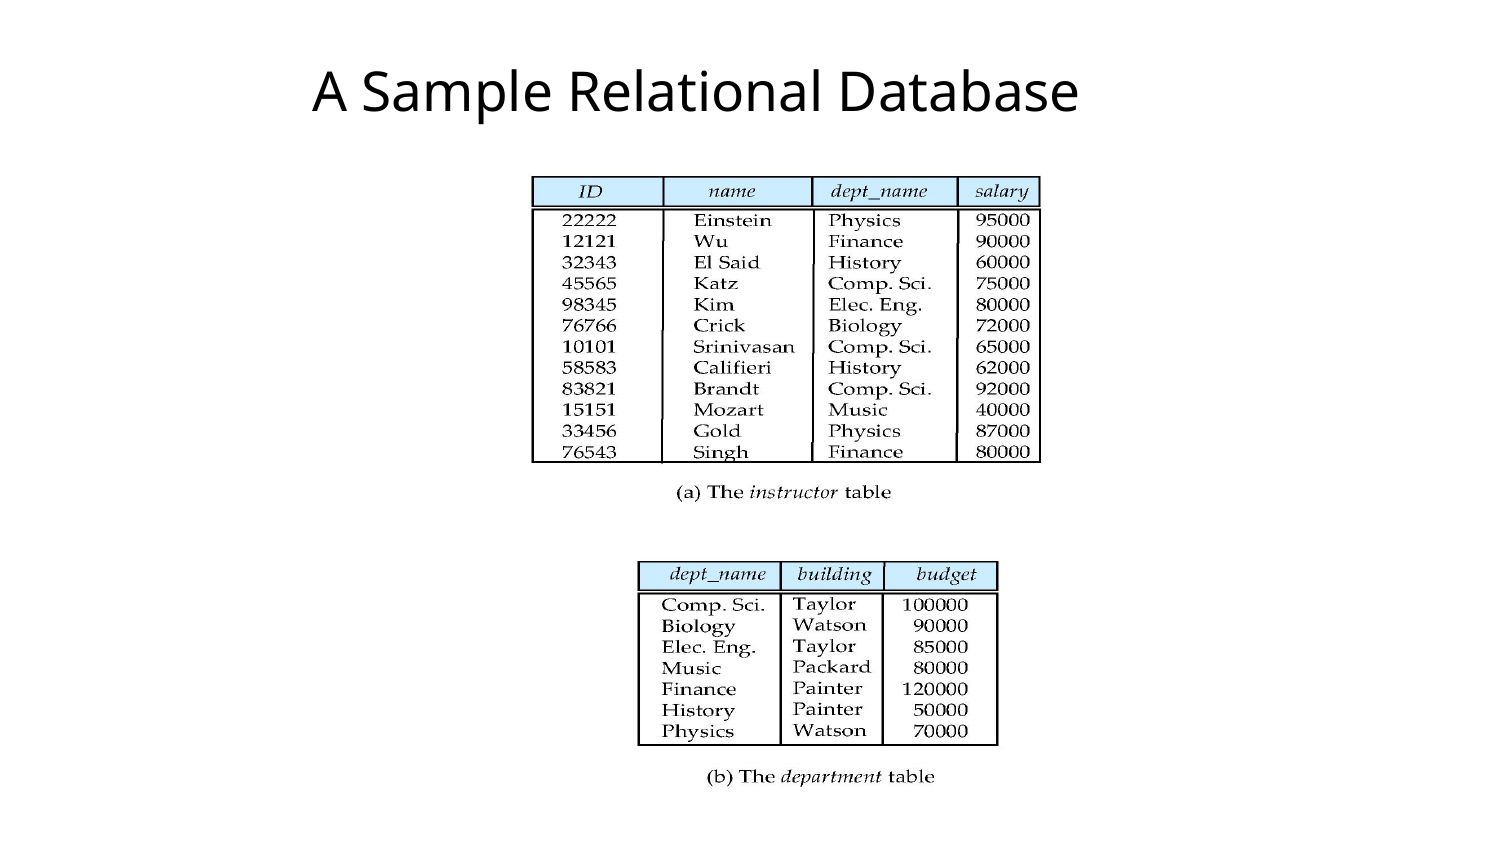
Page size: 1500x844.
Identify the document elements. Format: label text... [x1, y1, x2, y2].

picture [528, 173, 1042, 787]
title A Sample Relational Database [297, 56, 1292, 132]
